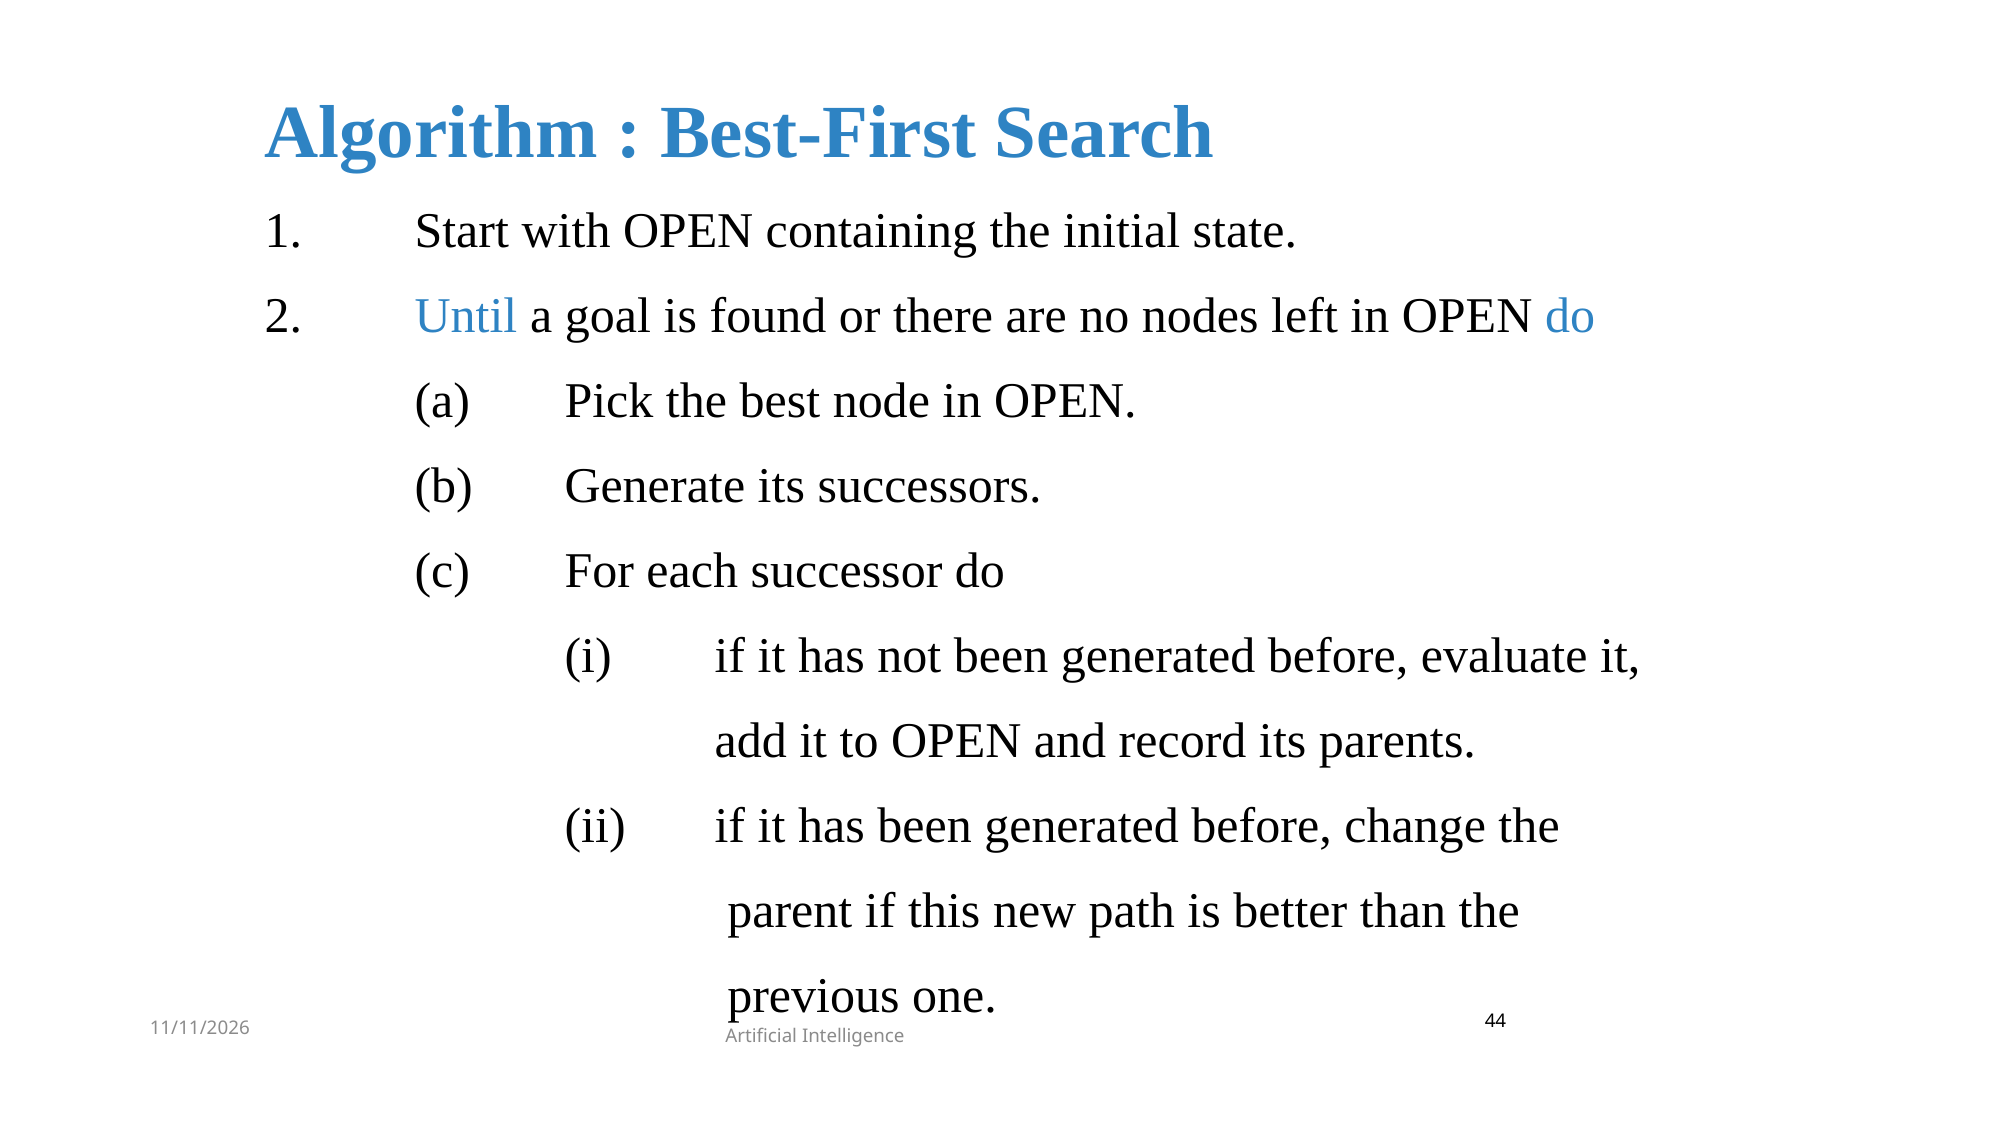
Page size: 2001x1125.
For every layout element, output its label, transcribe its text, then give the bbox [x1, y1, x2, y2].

footer Artificial Intelligence [710, 1006, 1027, 1066]
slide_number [115, 998, 265, 1059]
text_box Algorithm : Best-First Search 1. Start with OPEN containing the initial state. 2. Until a goal is found or there are no nodes left in OPEN do (a) Pick the best node in OPEN. (b) Generate its successors. (c) For each successor do (i) if it has not been generated before, evaluate it, add it to OPEN and record its parents. (ii) if it has been generated before, change the parent if this new path is better than the previous one. [249, 74, 1688, 1030]
slide_number 44 [1409, 991, 1522, 1051]
